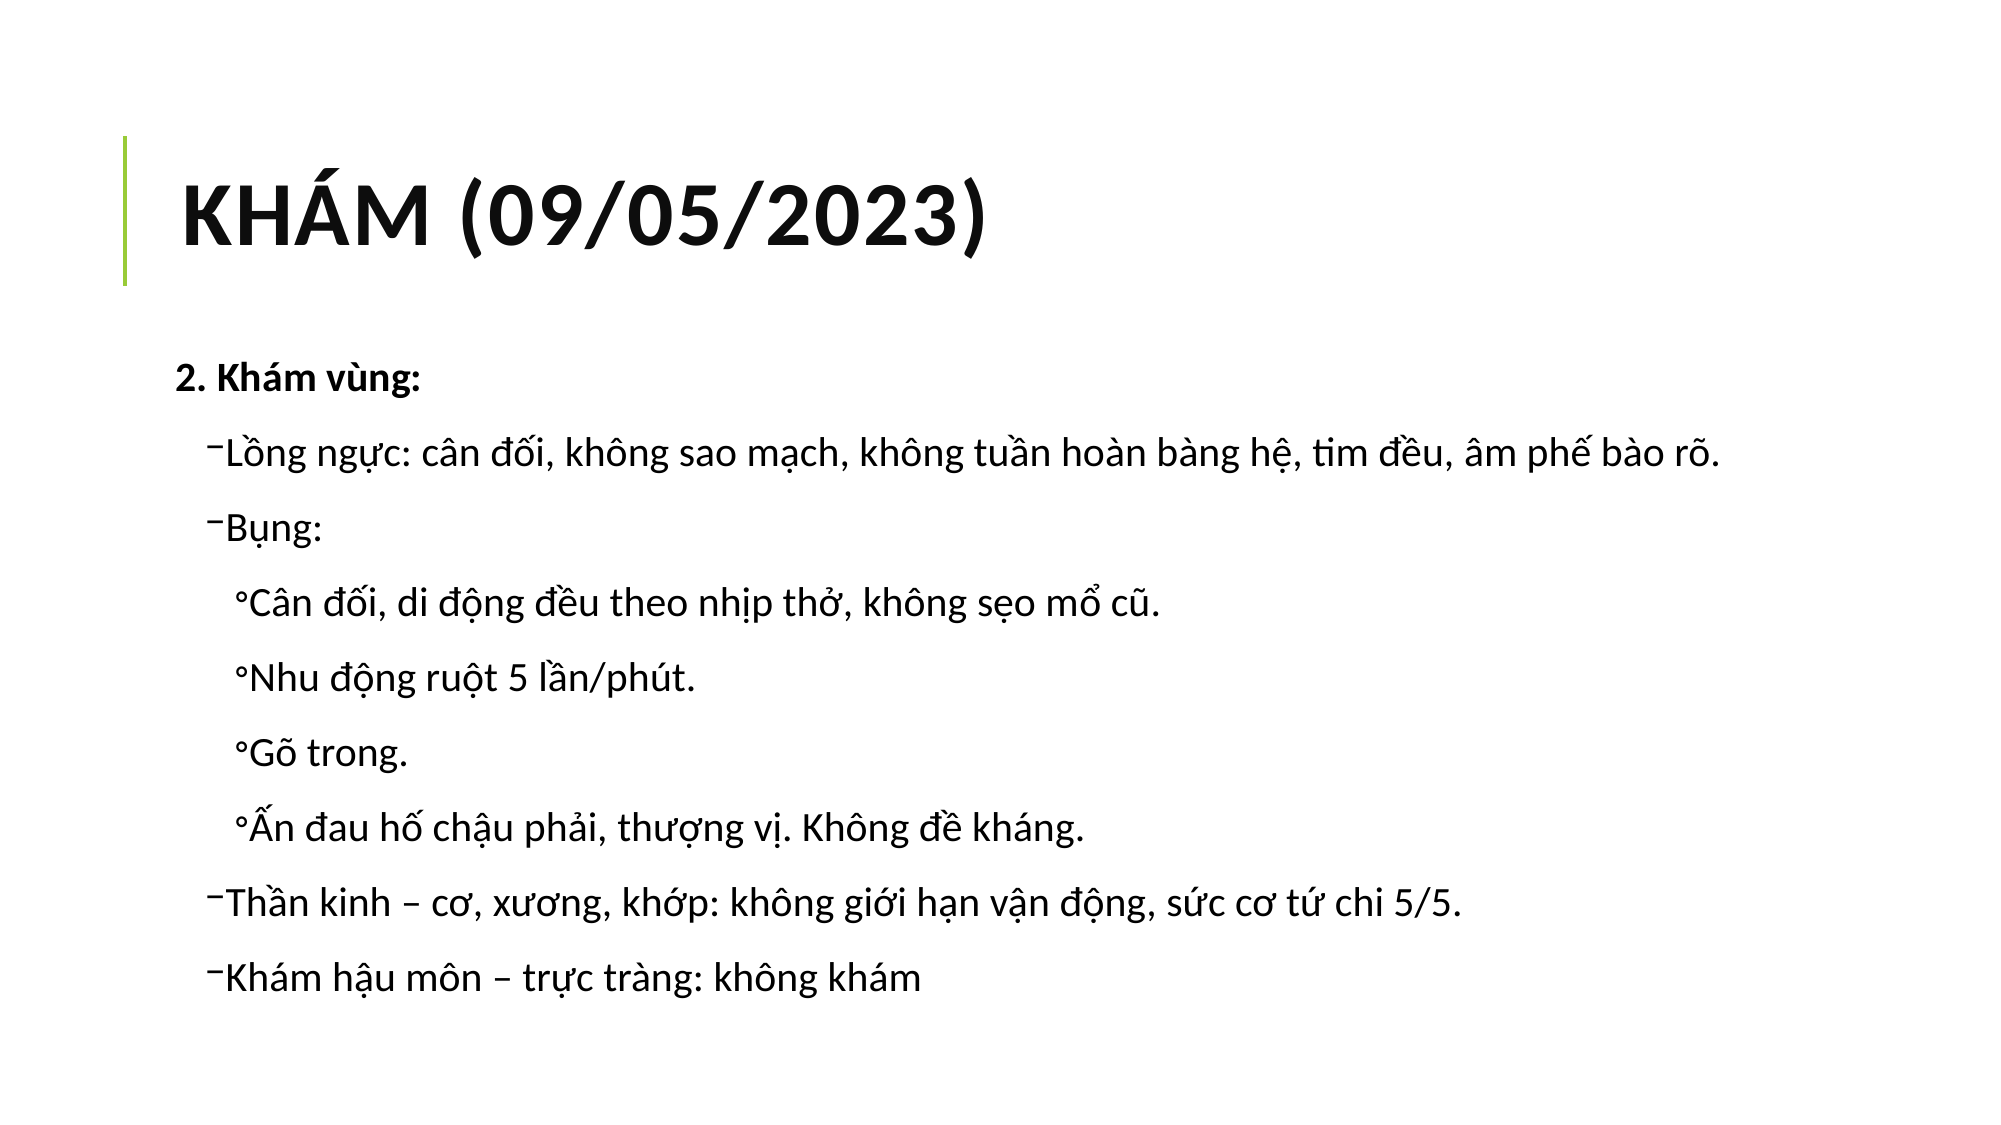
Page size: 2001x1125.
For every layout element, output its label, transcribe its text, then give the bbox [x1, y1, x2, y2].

title KHÁM (09/05/2023) [168, 96, 1763, 317]
list 2. Khám vùng: Lồng ngực: cân đối, không sao mạch, không tuần hoàn bàng hệ, tim đều, âm phế bào rõ. Bụng: Cân đối, di động đều theo nhịp thở, không sẹo mổ cũ. Nhu động ruột 5 lần/phút. Gõ trong. Ấn đau hố chậu phải, thượng vị. Không đề kháng. Thần kinh – cơ, xương, khớp: không giới hạn vận động, sức cơ tứ chi 5/5. Khám hậu môn – trực tràng: không khám [168, 317, 1763, 1035]
